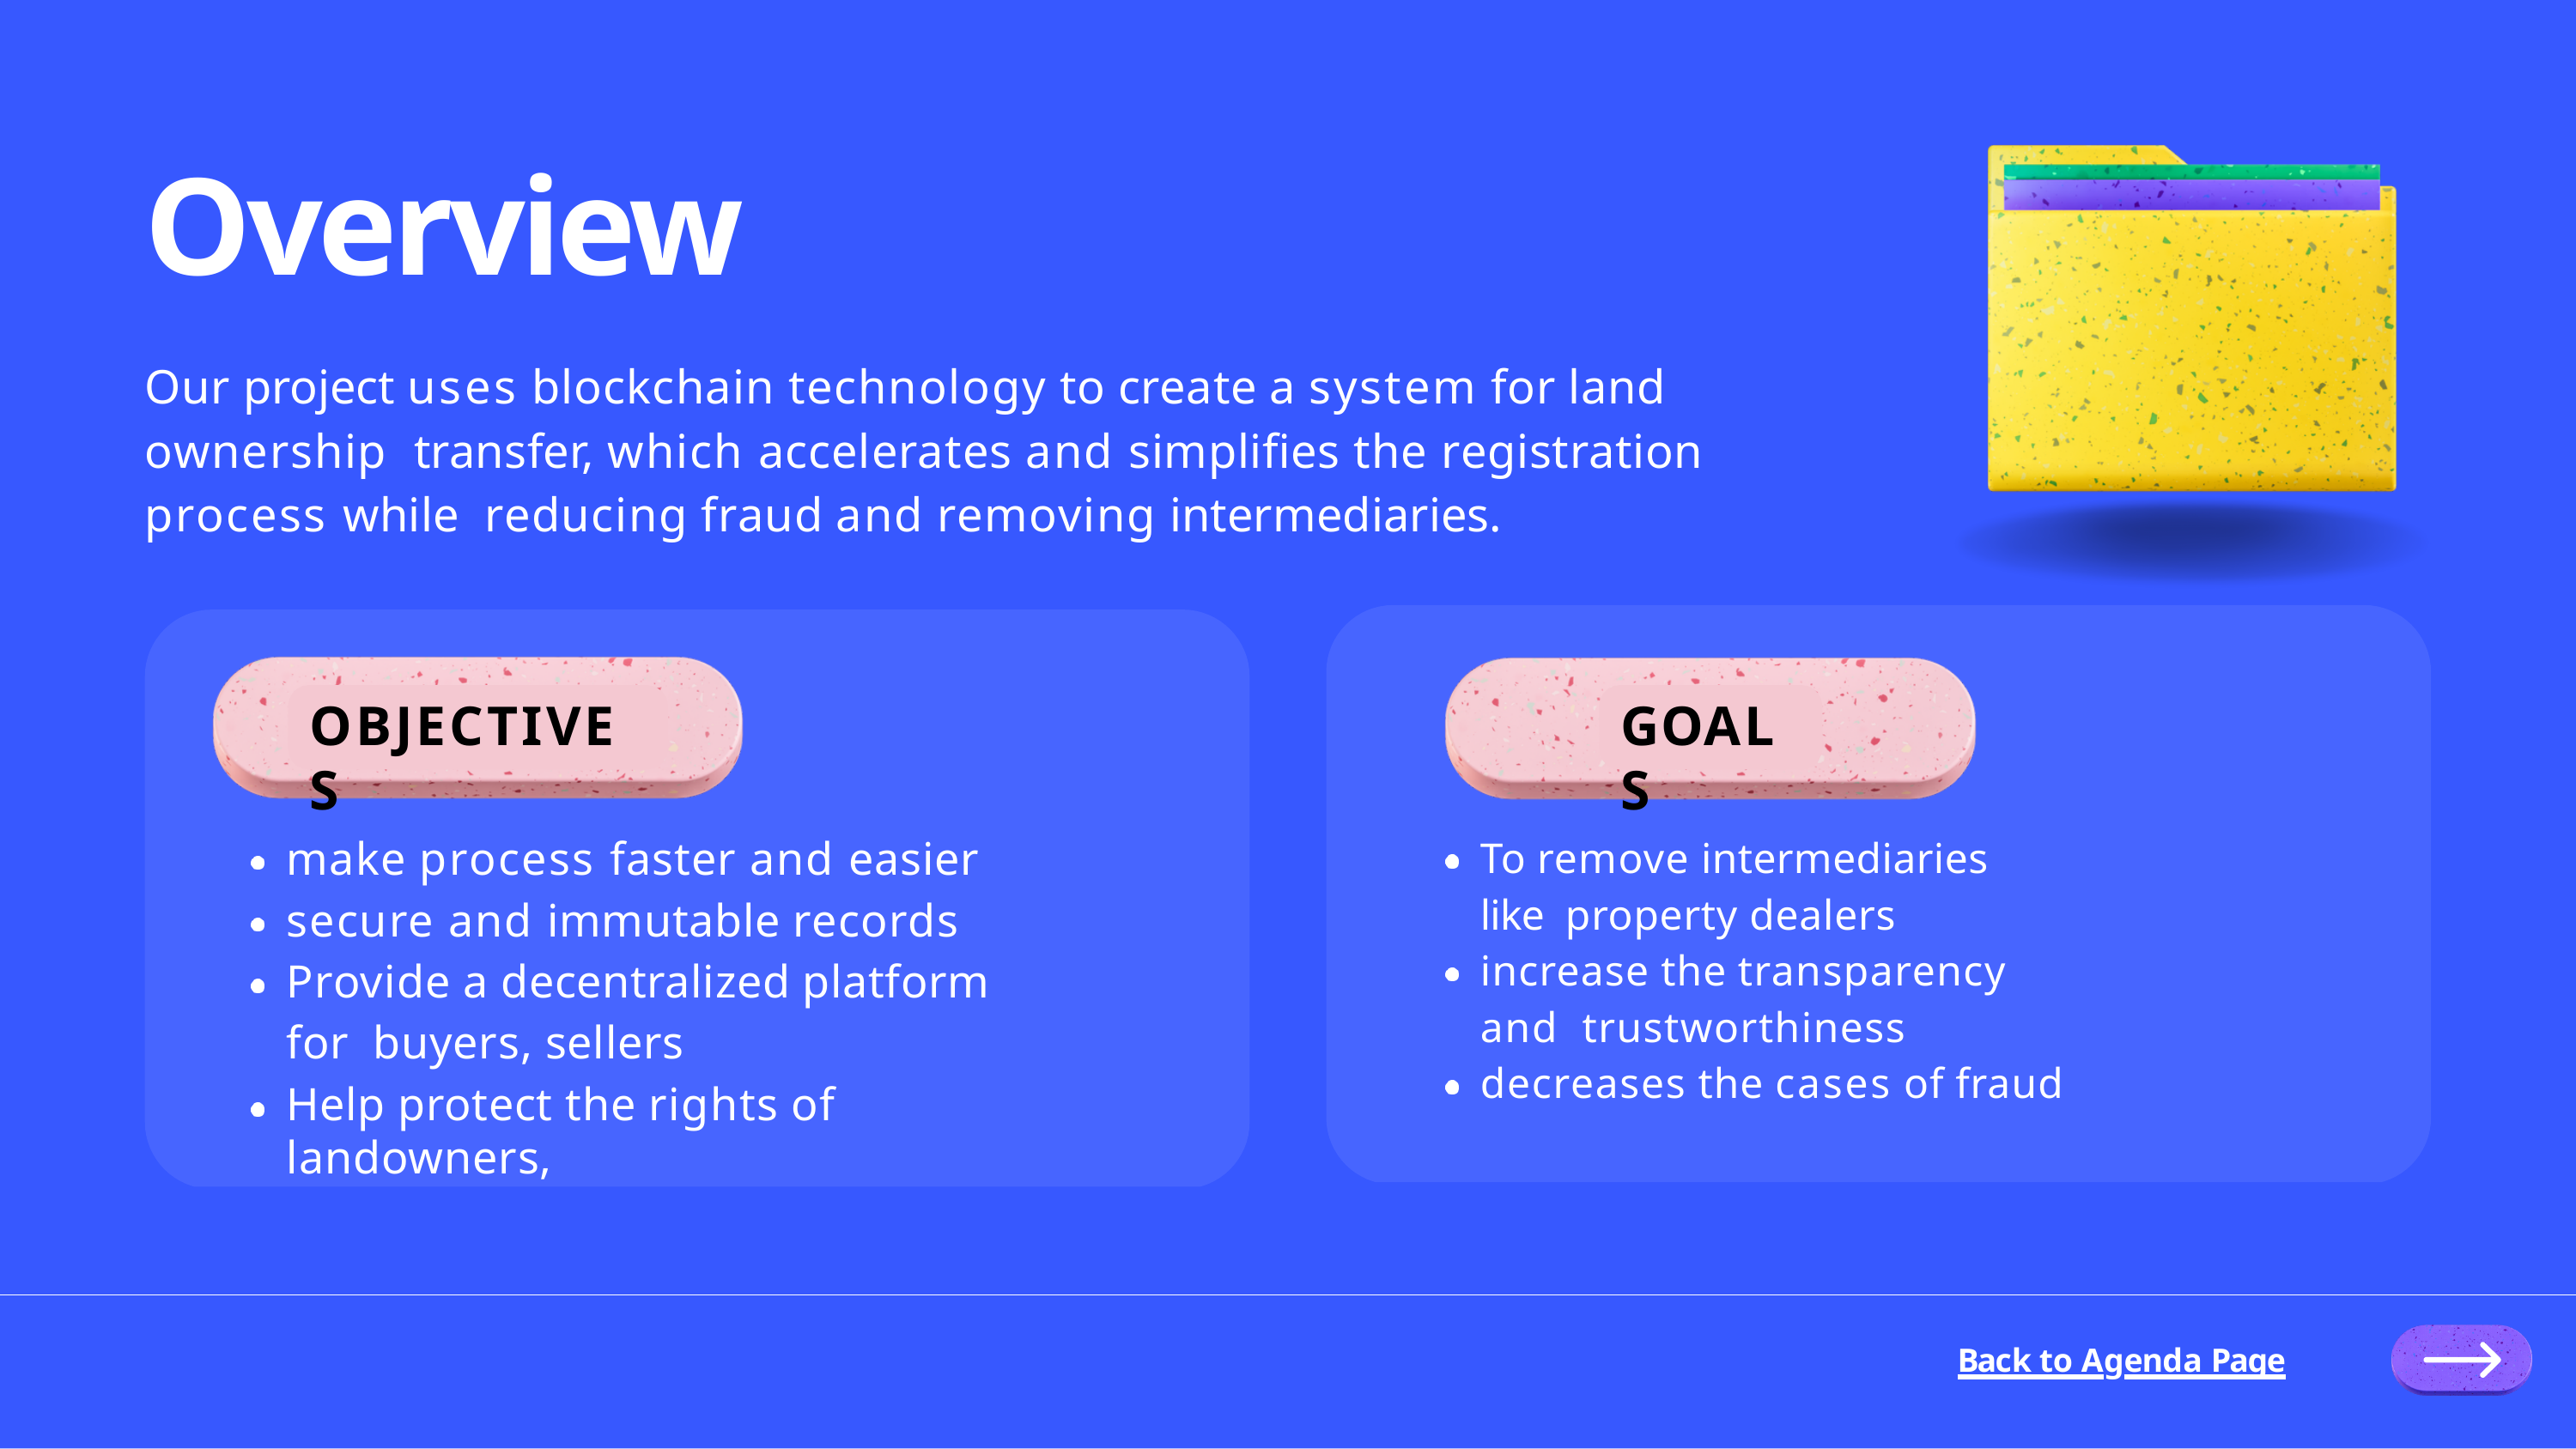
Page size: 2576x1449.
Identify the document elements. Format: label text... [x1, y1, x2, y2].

picture [1444, 1080, 1459, 1094]
text_box Our project uses blockchain technology to create a system for land ownership transfer, which accelerates and simplifies the registration process while reducing fraud and removing intermediaries. [143, 347, 1834, 542]
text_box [1953, 144, 2432, 590]
picture [1444, 967, 1459, 982]
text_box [2391, 1325, 2534, 1397]
picture [1444, 854, 1459, 869]
title Overview [143, 138, 819, 347]
picture [250, 979, 264, 993]
picture [250, 855, 264, 870]
picture [250, 917, 264, 931]
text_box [144, 609, 1250, 1187]
text_box Back to Agenda Page [1955, 1337, 2318, 1379]
picture [250, 1102, 264, 1117]
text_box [1326, 604, 2432, 1183]
